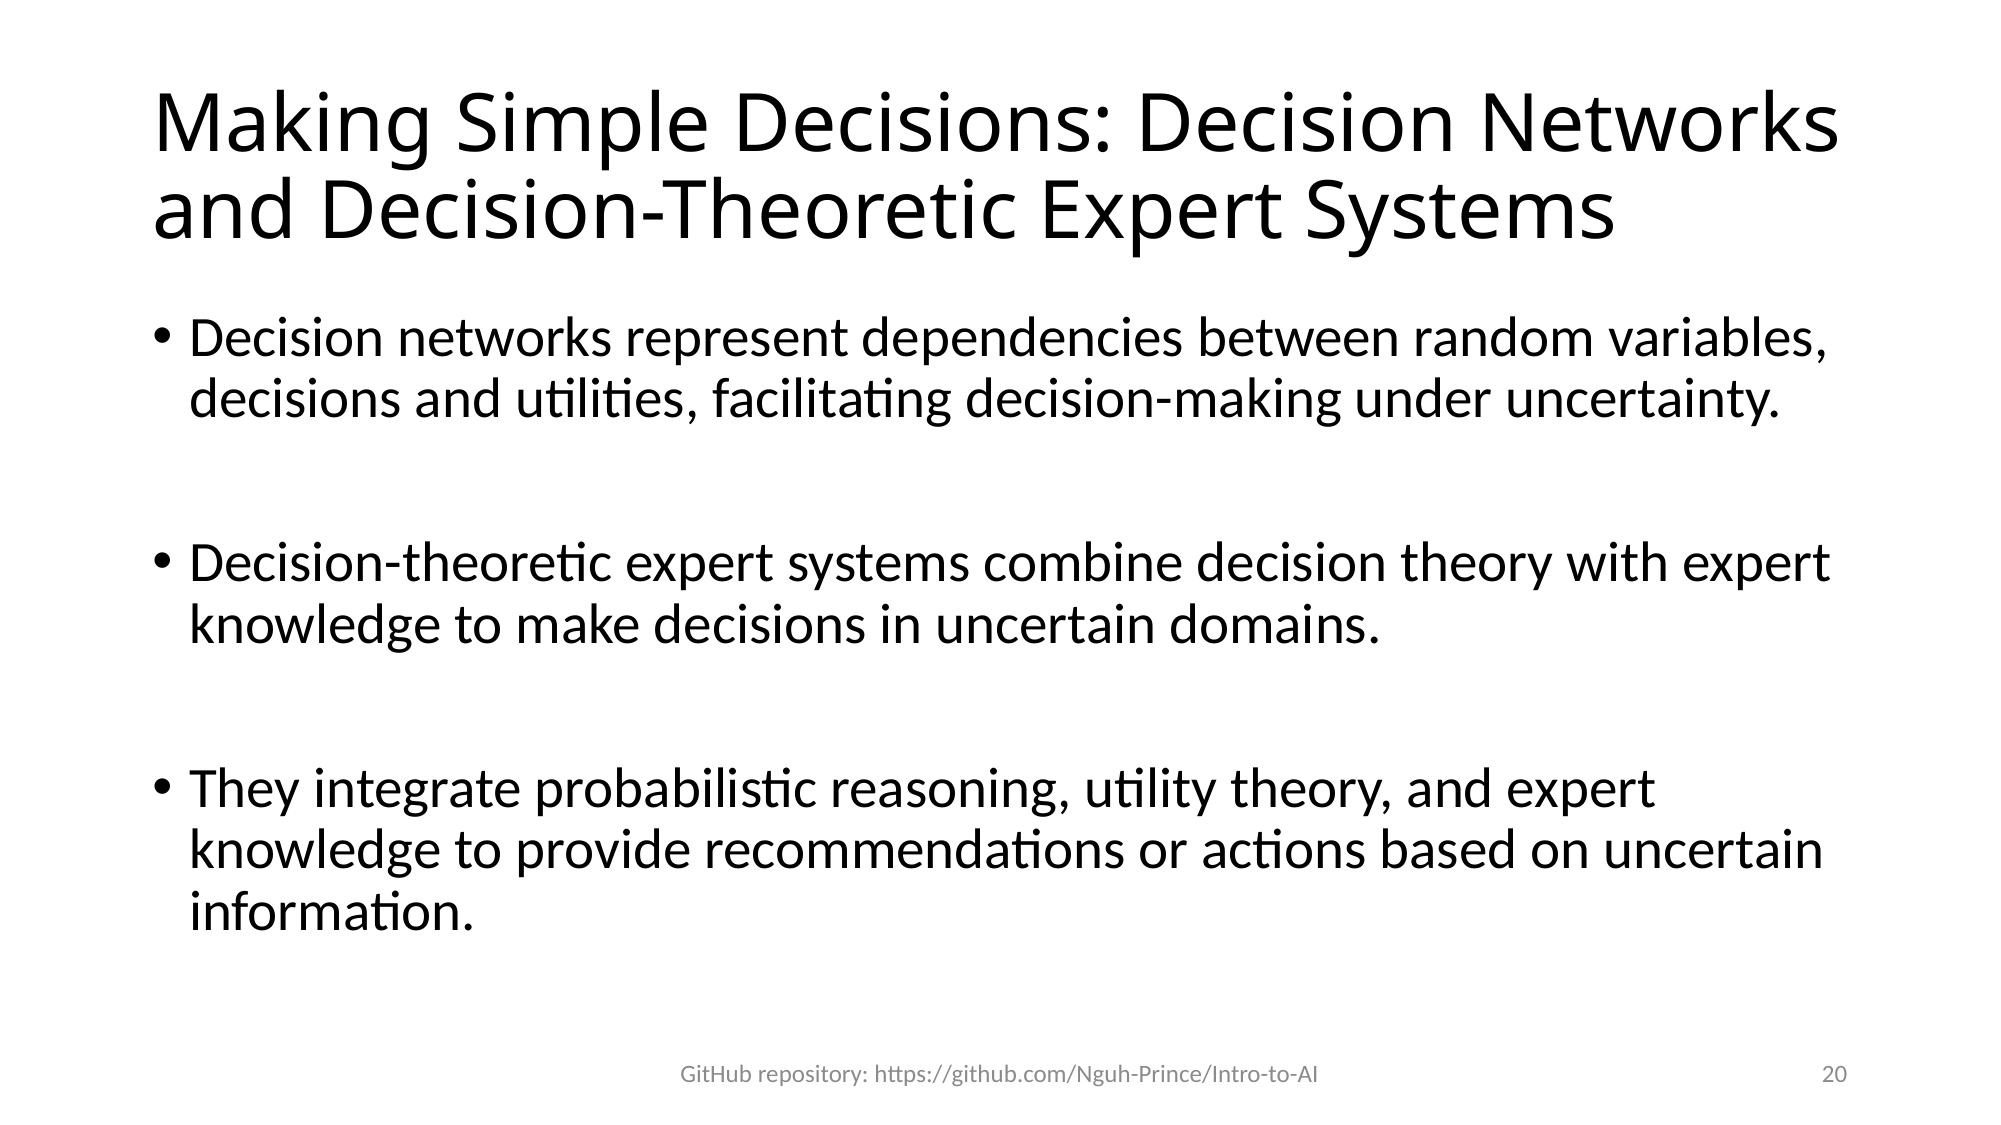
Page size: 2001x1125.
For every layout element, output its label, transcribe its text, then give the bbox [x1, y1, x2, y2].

slide_number 20 [1412, 1042, 1863, 1103]
list Decision networks represent dependencies between random variables, decisions and utilities, facilitating decision-making under uncertainty. Decision-theoretic expert systems combine decision theory with expert knowledge to make decisions in uncertain domains. They integrate probabilistic reasoning, utility theory, and expert knowledge to provide recommendations or actions based on uncertain information. [137, 299, 1863, 1014]
title Making Simple Decisions: Decision Networks and Decision-Theoretic Expert Systems [137, 59, 1863, 278]
footer GitHub repository: https://github.com/Nguh-Prince/Intro-to-AI [662, 1042, 1338, 1103]
